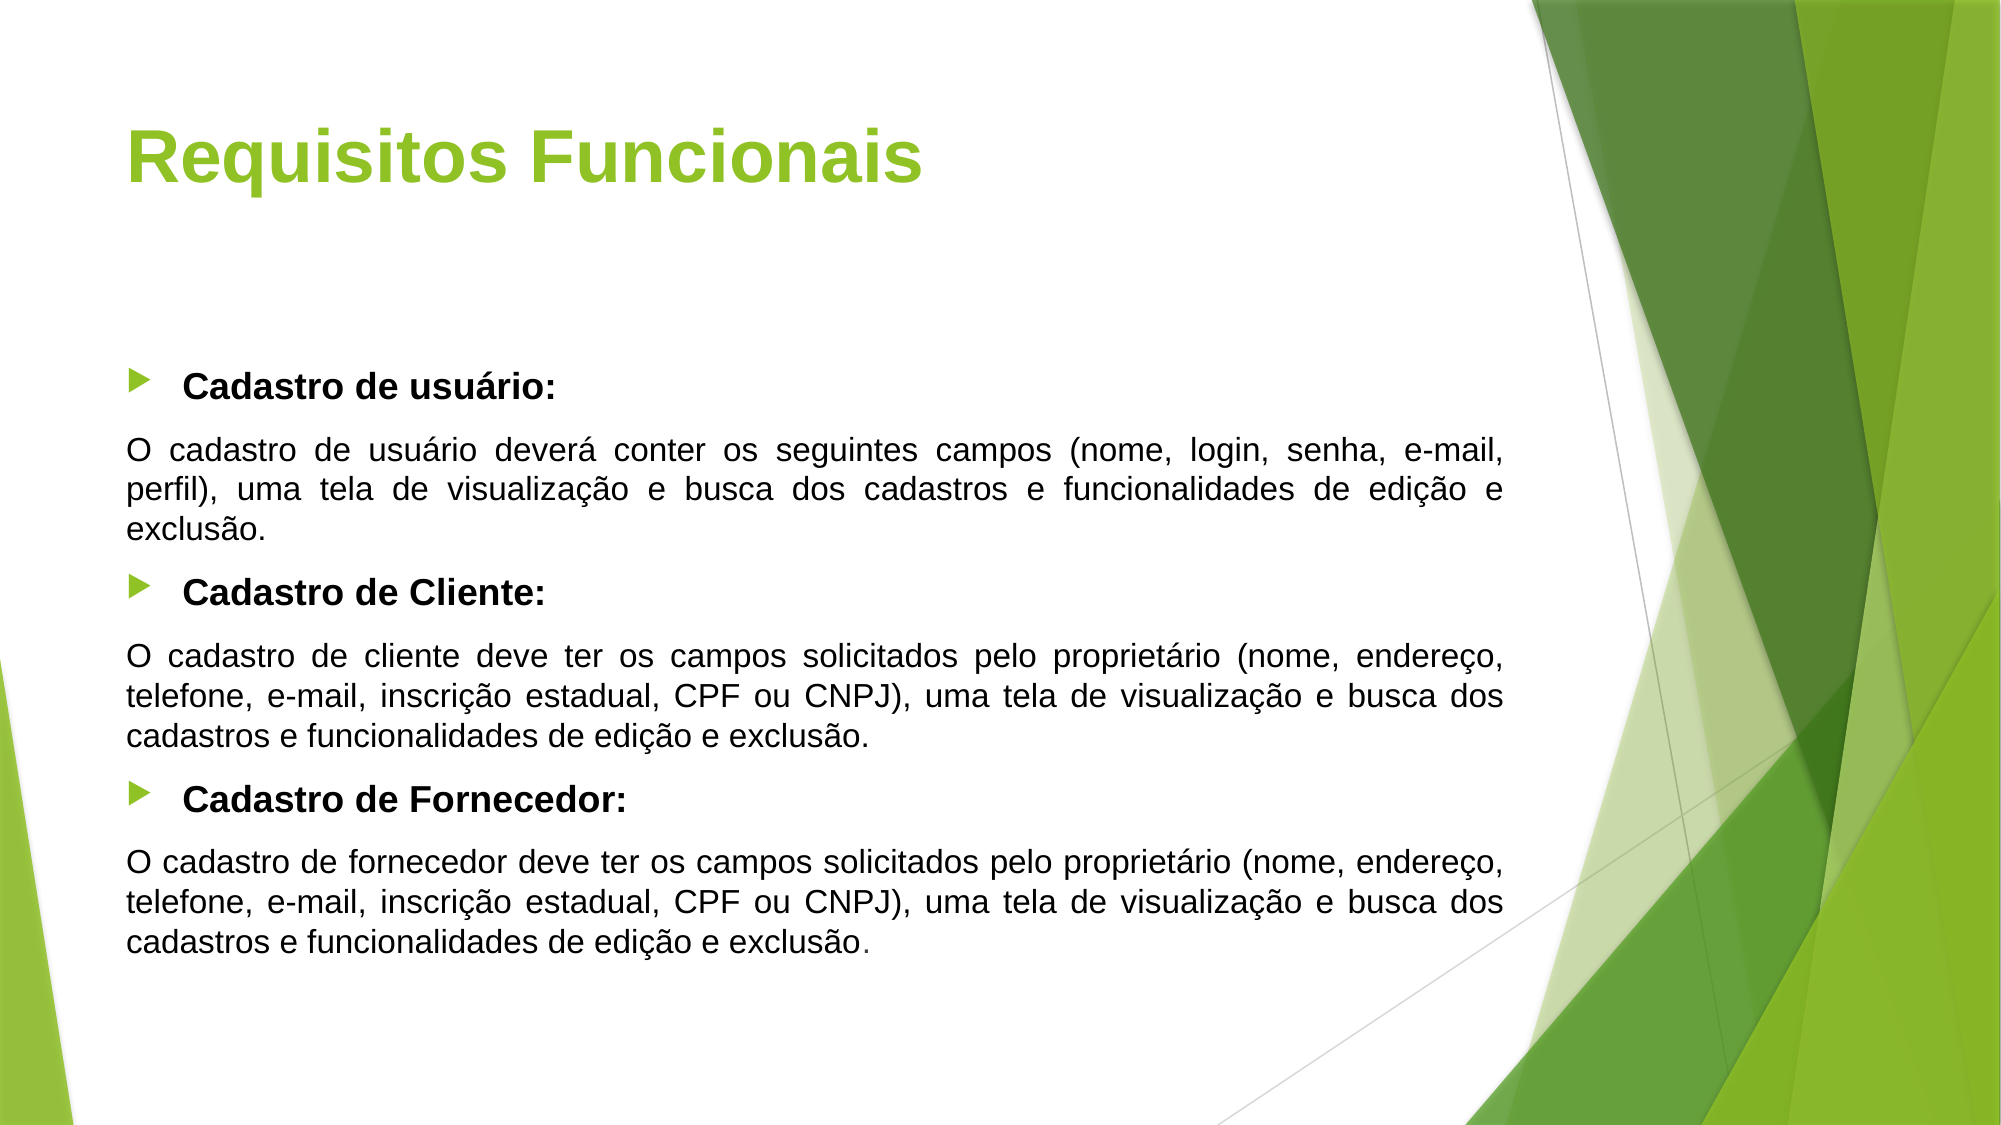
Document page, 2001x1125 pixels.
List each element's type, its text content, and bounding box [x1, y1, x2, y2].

title Requisitos Funcionais [111, 99, 1522, 317]
list Cadastro de usuário: O cadastro de usuário deverá conter os seguintes campos (nome, login, senha, e-mail, perfil), uma tela de visualização e busca dos cadastros e funcionalidades de edição e exclusão. Cadastro de Cliente: O cadastro de cliente deve ter os campos solicitados pelo proprietário (nome, endereço, telefone, e-mail, inscrição estadual, CPF ou CNPJ), uma tela de visualização e busca dos cadastros e funcionalidades de edição e exclusão. Cadastro de Fornecedor: O cadastro de fornecedor deve ter os campos solicitados pelo proprietário (nome, endereço, telefone, e-mail, inscrição estadual, CPF ou CNPJ), uma tela de visualização e busca dos cadastros e funcionalidades de edição e exclusão. [111, 354, 1522, 992]
